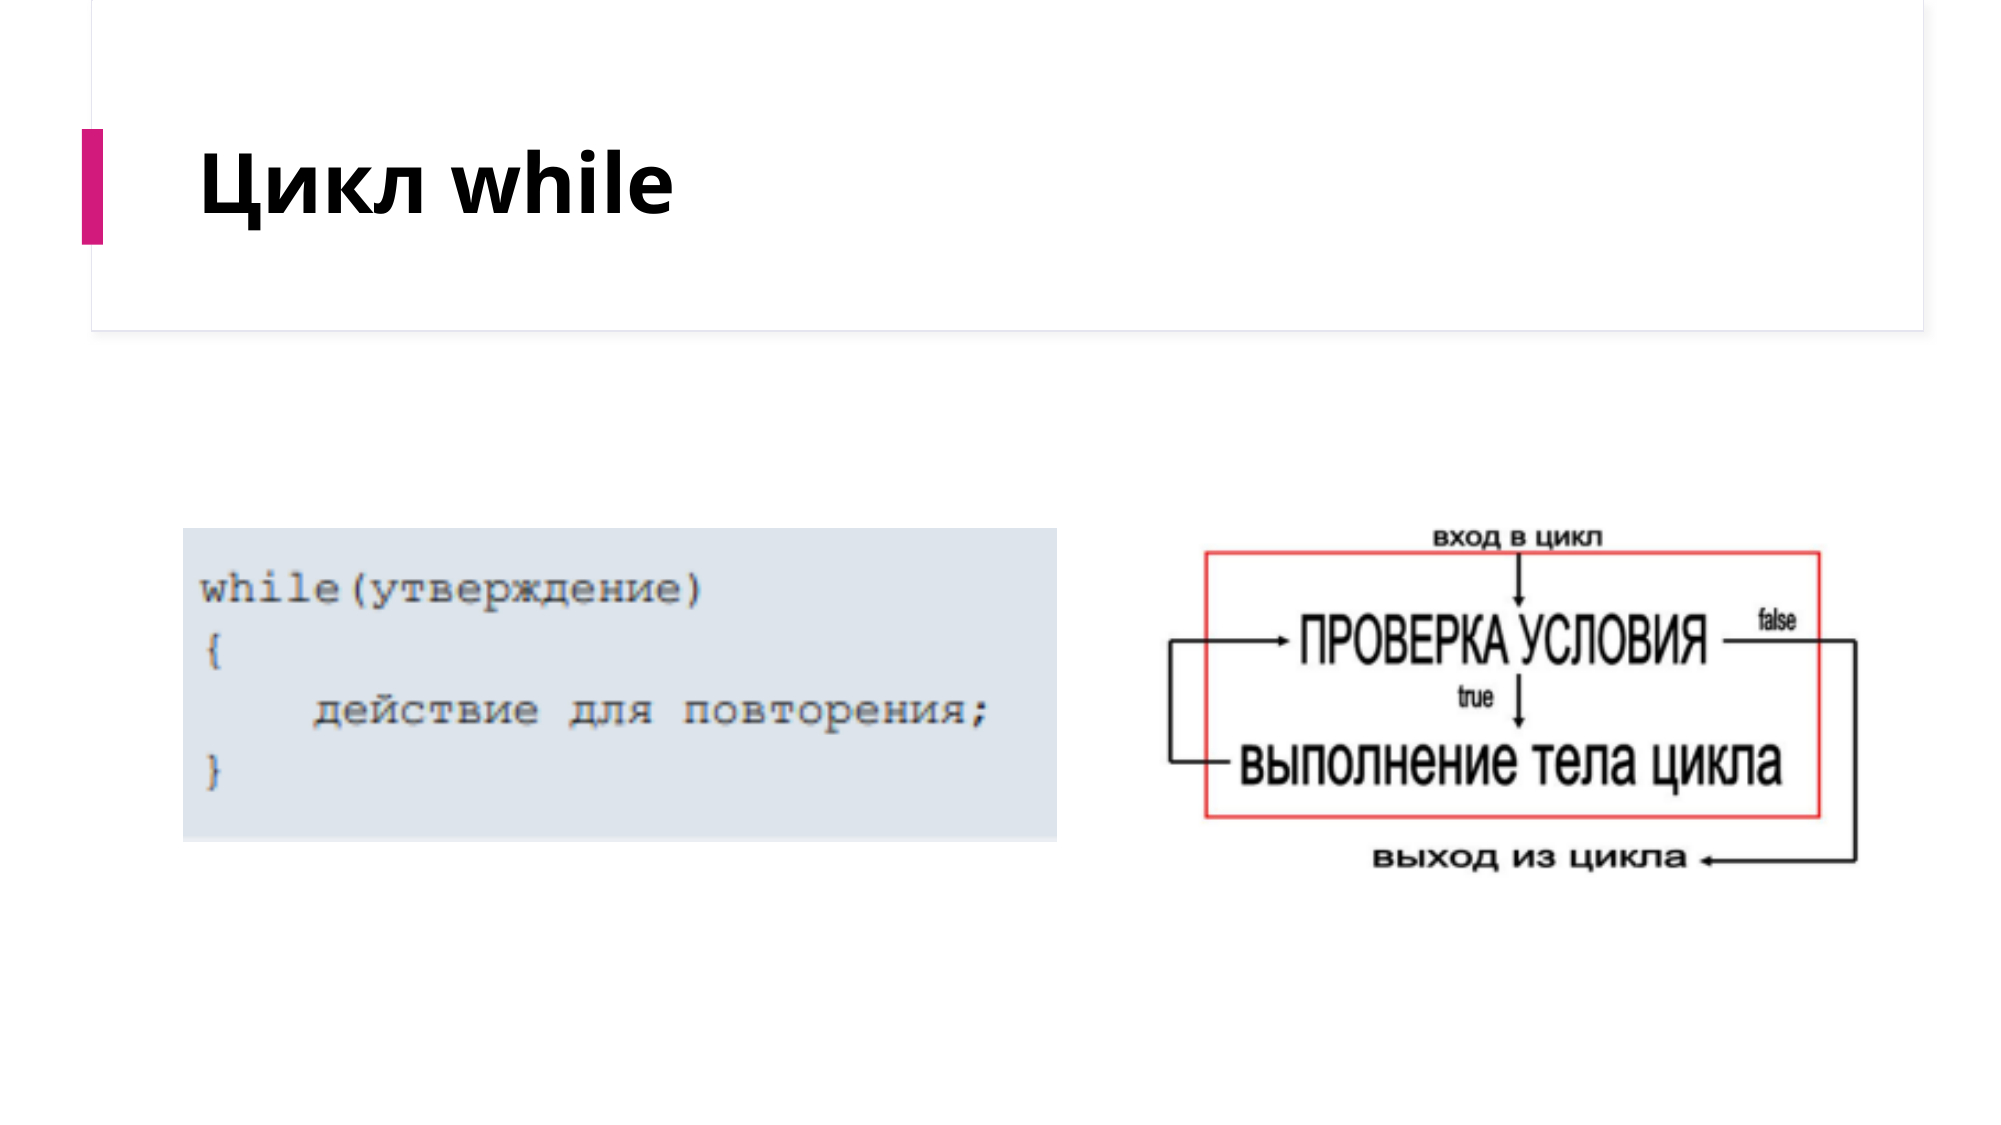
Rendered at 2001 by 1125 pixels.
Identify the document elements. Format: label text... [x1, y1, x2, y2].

picture [182, 528, 1057, 842]
title Цикл while [183, 90, 1851, 284]
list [1112, 507, 1942, 908]
